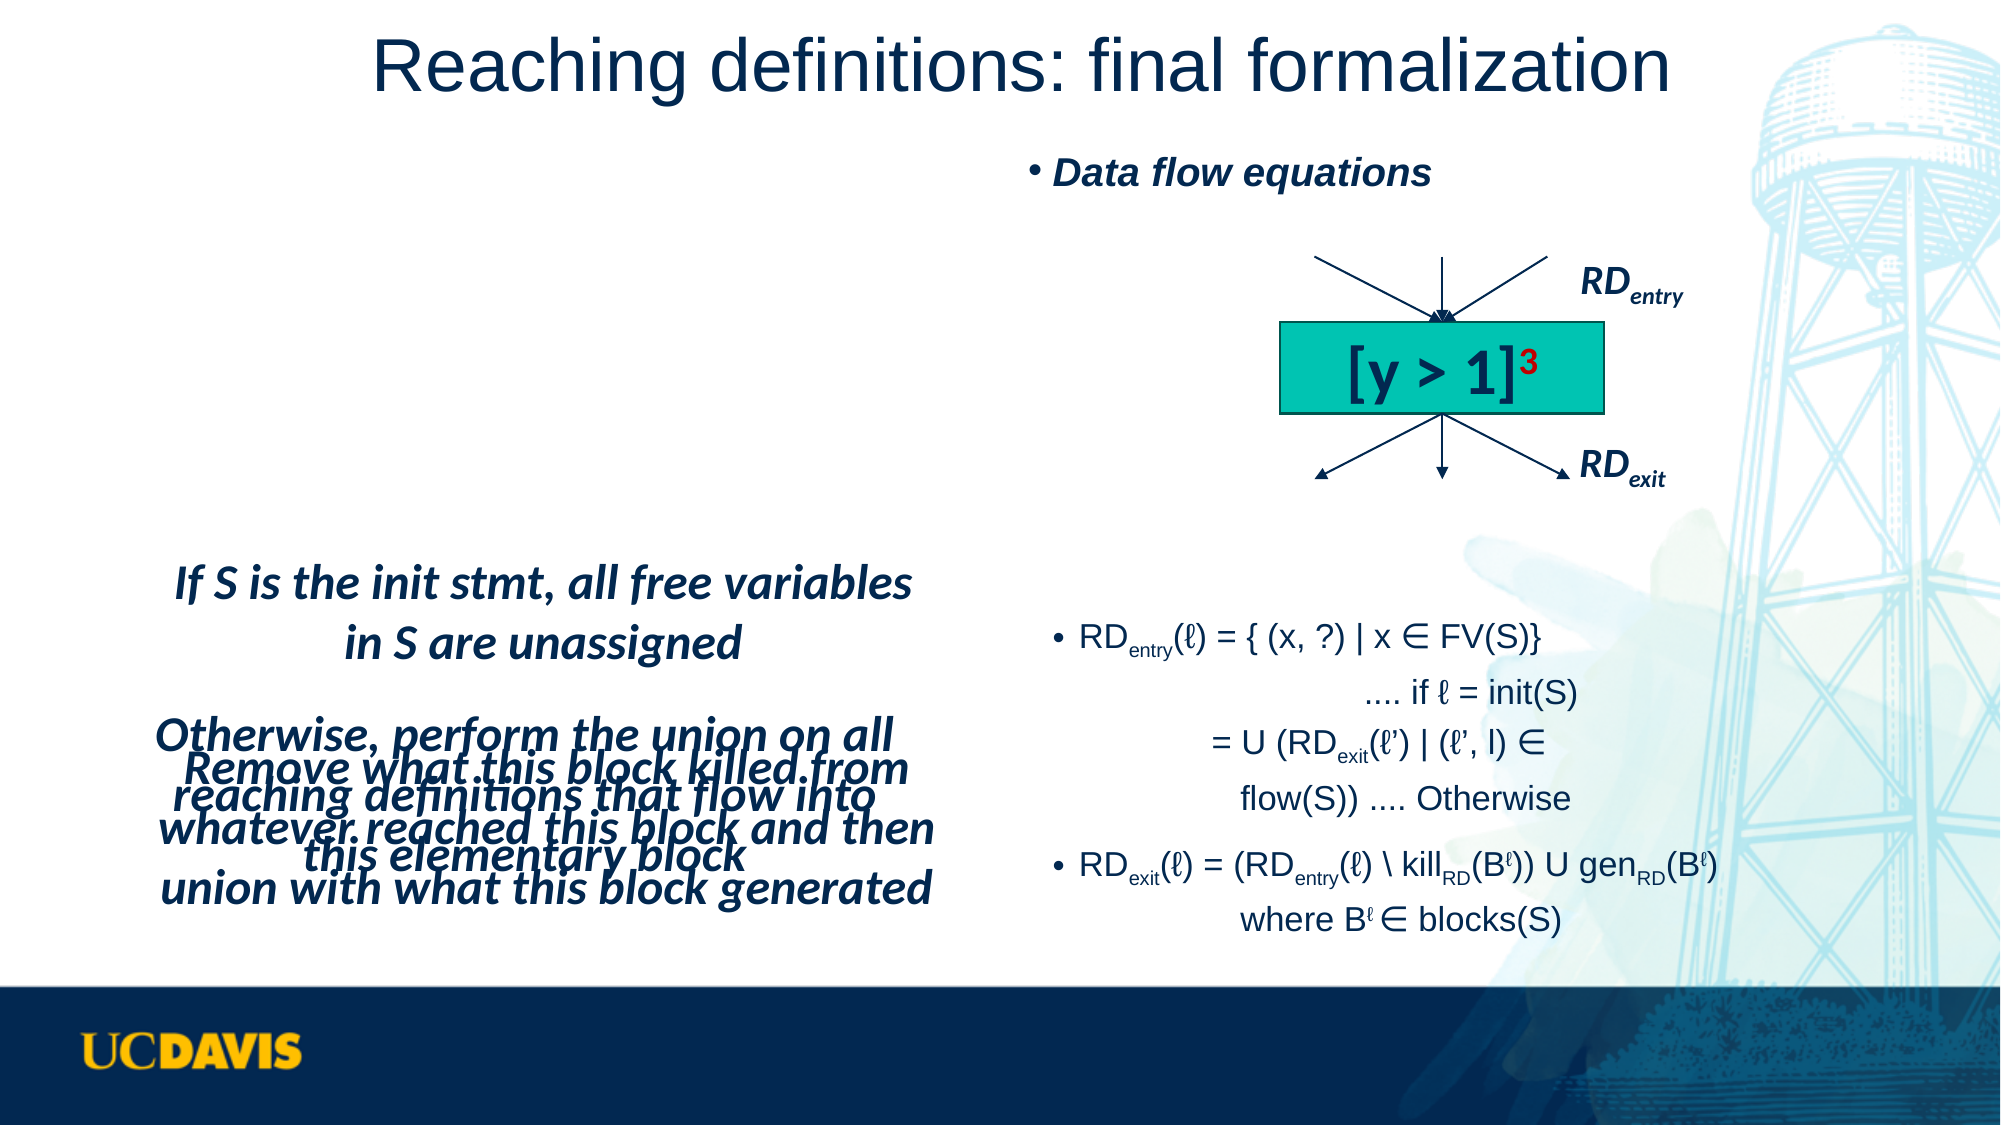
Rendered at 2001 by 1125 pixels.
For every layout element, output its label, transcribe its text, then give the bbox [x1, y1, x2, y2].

text_box Otherwise, perform the union on all reaching definitions that flow into this elementary block [119, 694, 931, 890]
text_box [1280, 245, 1703, 494]
title Reaching definitions: final formalization [0, 0, 2000, 115]
text_box If S is the init stmt, all free variables in S are unassigned [138, 542, 949, 678]
text_box [40, 113, 988, 971]
picture [0, 0, 2001, 1125]
text_box Remove what this block killed from whatever reached this block and then union with what this block generated [141, 726, 952, 922]
list Data flow equations RDentry(ℓ) = { (x, ?) | x ∈ FV(S)} .... if ℓ = init(S) = U (RDexit(ℓ’) | (ℓ’, l) ∈ flow(S)) .... Otherwise RDexit(ℓ) = (RDentry(ℓ) \ killRD(Bℓ)) U genRD(Bℓ) where Bℓ ∈ blocks(S) [1013, 128, 2000, 957]
